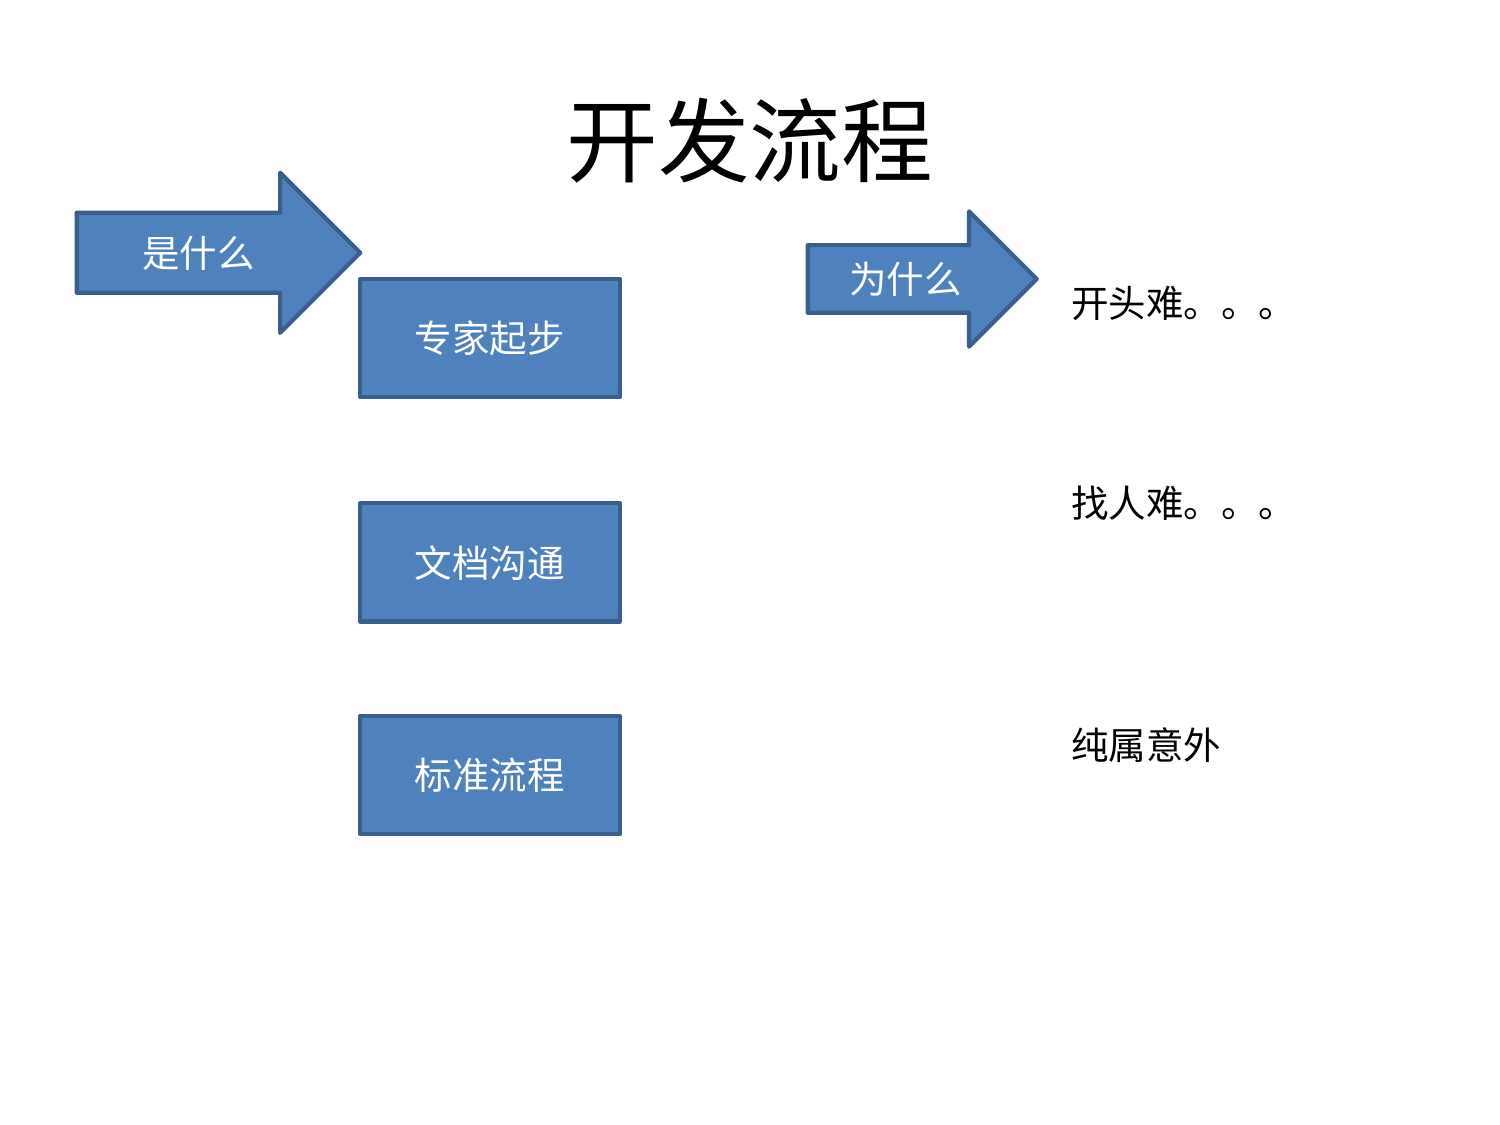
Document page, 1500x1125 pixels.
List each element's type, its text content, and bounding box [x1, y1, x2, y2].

text_box 纯属意外 [1056, 714, 1237, 775]
title 开发流程 [75, 45, 1425, 233]
text_box 开头难。。。 [1056, 272, 1312, 333]
text_box 标准流程 [358, 714, 622, 836]
text_box 文档沟通 [358, 501, 622, 624]
text_box 专家起步 [358, 277, 622, 399]
text_box 找人难。。。 [1056, 473, 1312, 533]
text_box 是什么 [74, 170, 363, 335]
text_box 为什么 [805, 209, 1039, 349]
